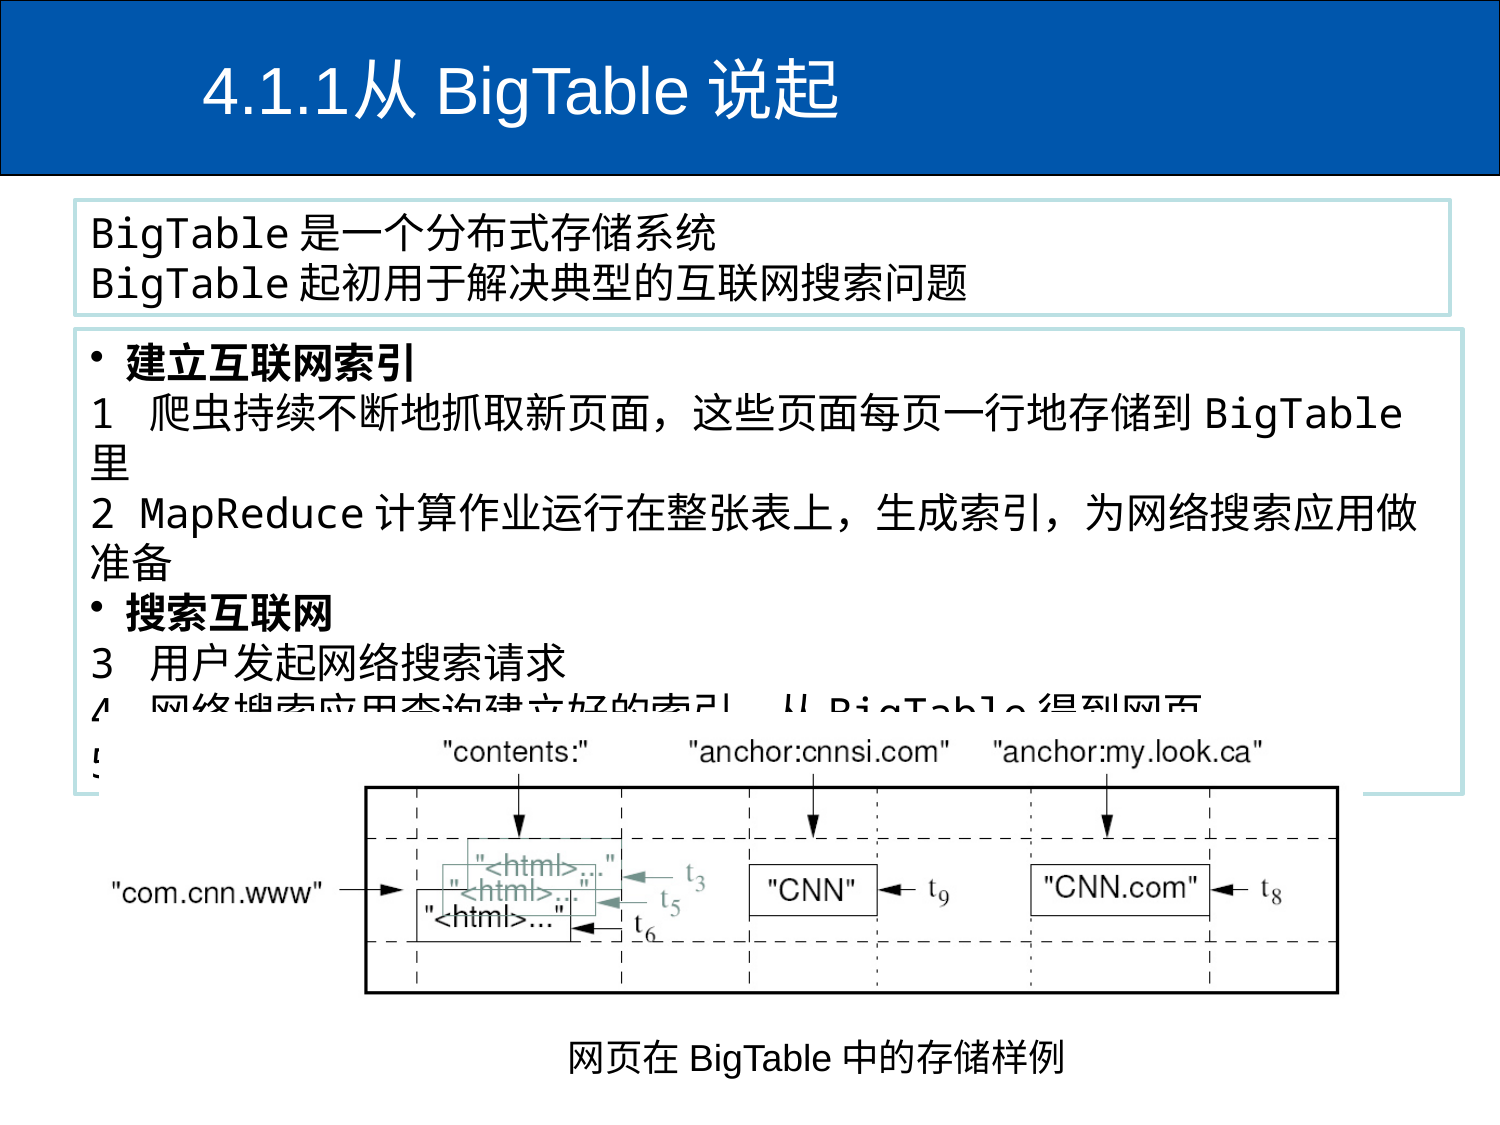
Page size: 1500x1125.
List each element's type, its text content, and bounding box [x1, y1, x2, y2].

text_box 建立互联网索引 1 爬虫持续不断地抓取新页面，这些页面每页一行地存储到BigTable里 2 MapReduce计算作业运行在整张表上，生成索引，为网络搜索应用做准备 搜索互联网 3 用户发起网络搜索请求 4 网络搜索应用查询建立好的索引，从BigTable得到网页 5 搜索结果提交给用户 [73, 327, 1465, 796]
text_box BigTable是一个分布式存储系统 BigTable起初用于解决典型的互联网搜索问题 [73, 198, 1452, 317]
text_box 网页在BigTable中的存储样例 [552, 1026, 1082, 1087]
picture [99, 712, 1363, 1014]
title 4.1.1 从BigTable说起 [187, 12, 1500, 163]
